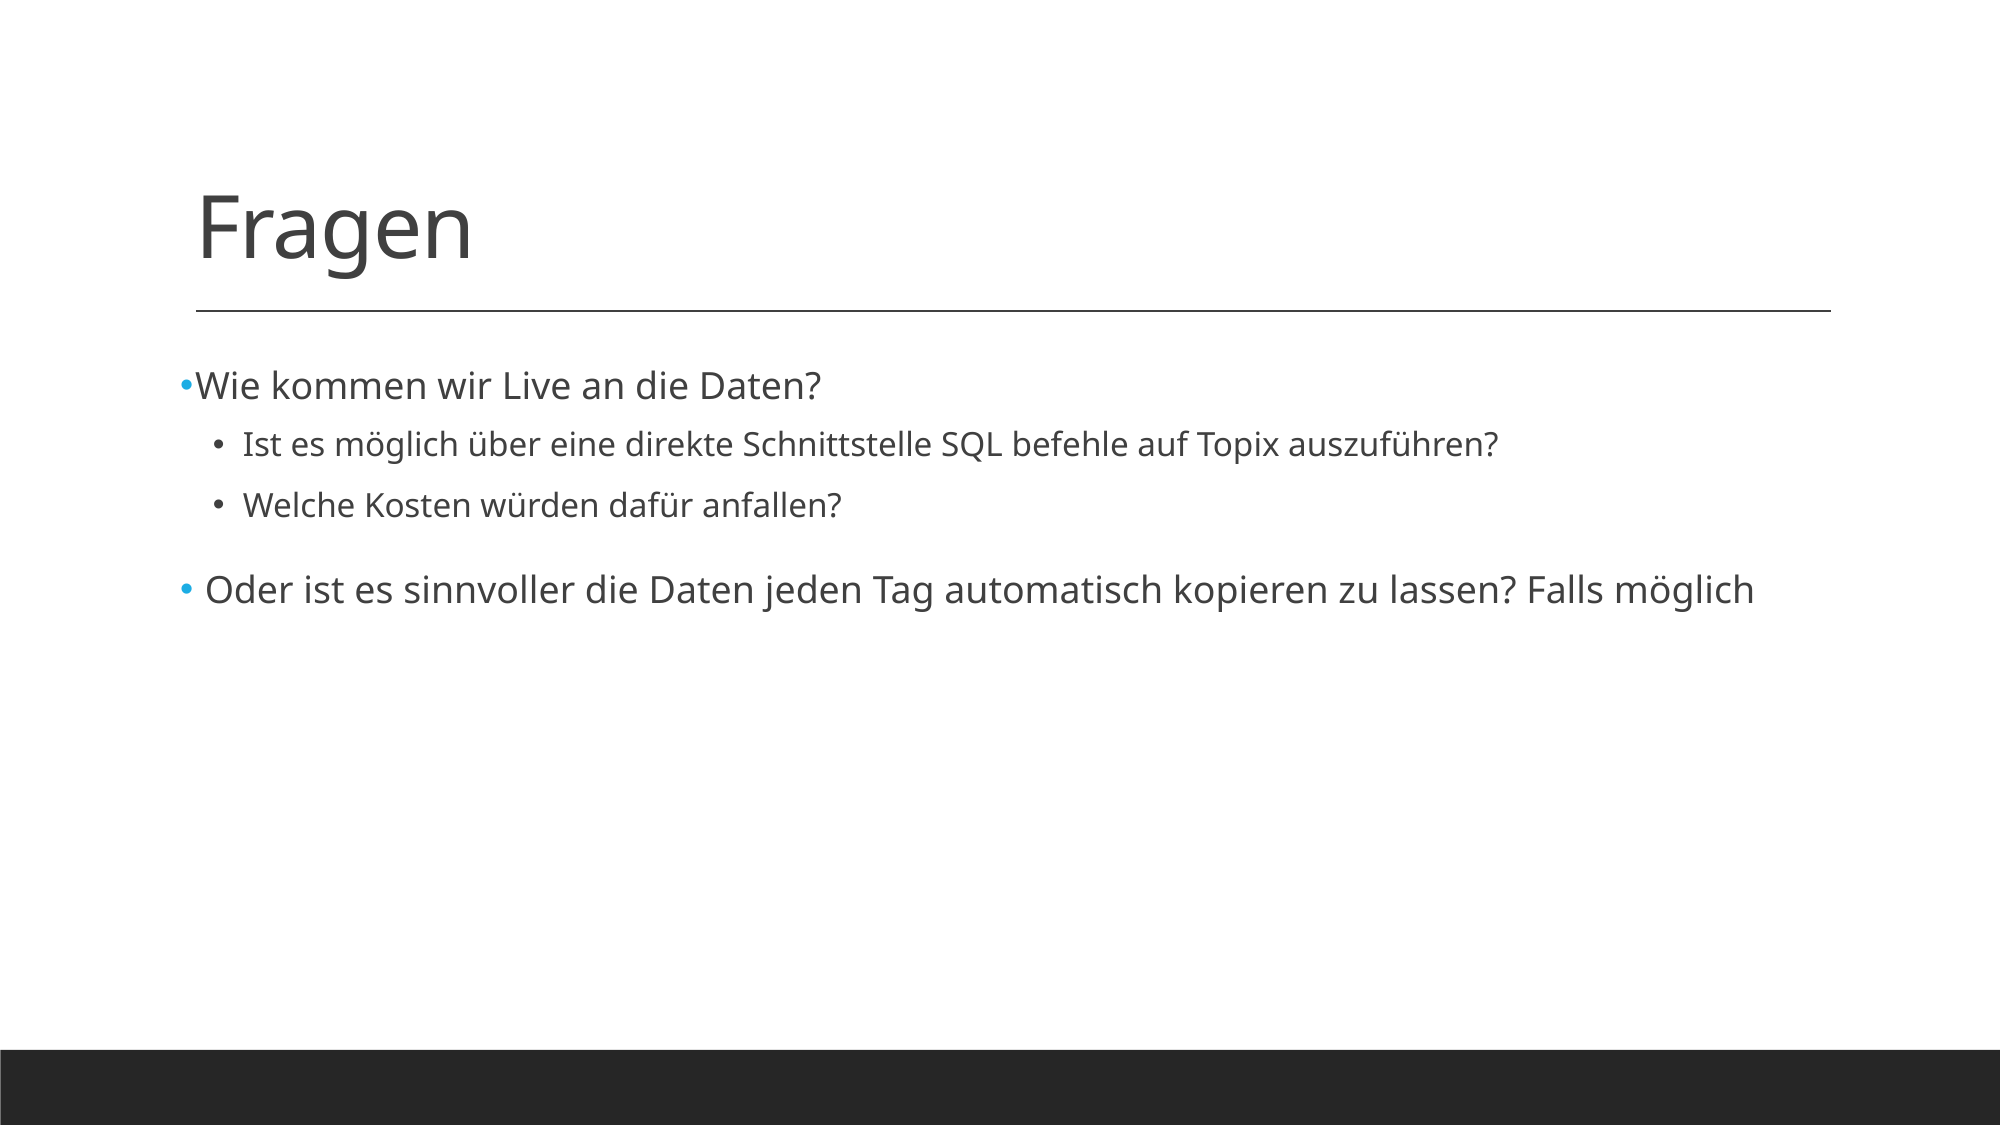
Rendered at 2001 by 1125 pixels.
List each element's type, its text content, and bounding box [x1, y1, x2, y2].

title Fragen [180, 47, 1830, 285]
list Wie kommen wir Live an die Daten? Ist es möglich über eine direkte Schnittstelle SQL befehle auf Topix auszuführen? Welche Kosten würden dafür anfallen? Oder ist es sinnvoller die Daten jeden Tag automatisch kopieren zu lassen? Falls möglich [180, 345, 1830, 963]
